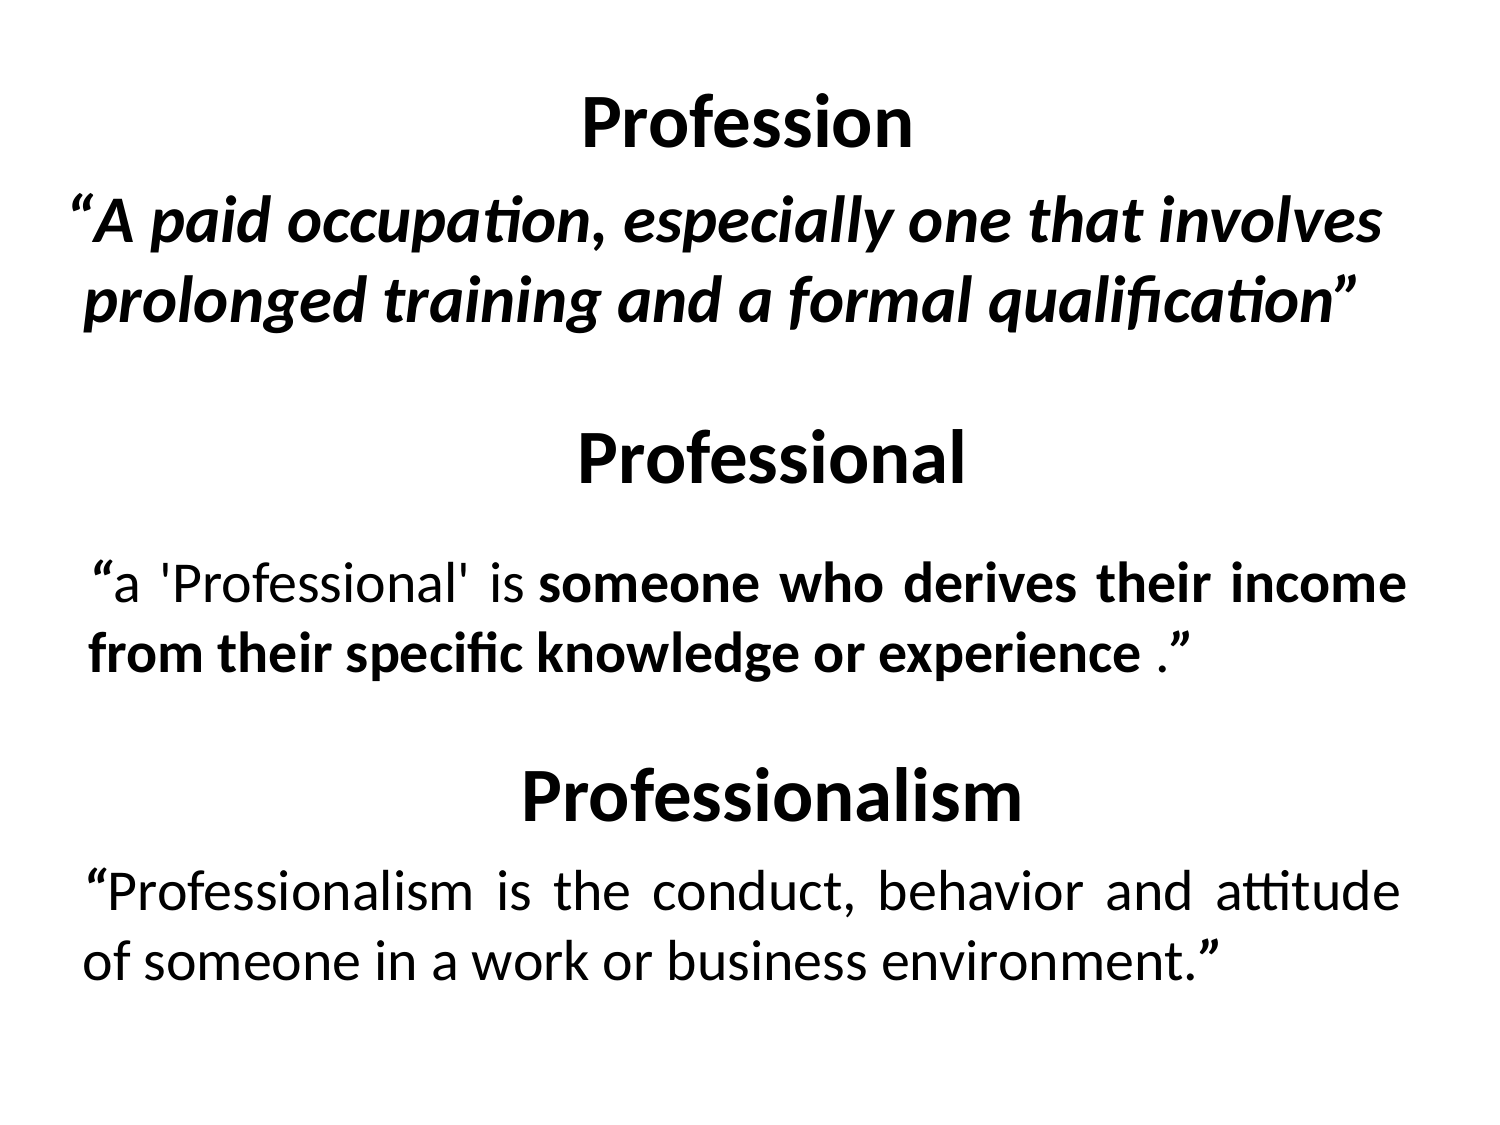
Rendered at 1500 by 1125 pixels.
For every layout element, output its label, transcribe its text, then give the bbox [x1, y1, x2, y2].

text_box Professional [97, 398, 1448, 507]
text_box “A paid occupation, especially one that involves prolonged training and a formal qualification” [49, 168, 1400, 369]
title Profession [73, 62, 1423, 170]
list “a 'Professional' is someone who derives their income from their specific knowledge or experience .” [73, 537, 1423, 738]
text_box “Professionalism is the conduct, behavior and attitude of someone in a work or business environment.” [67, 844, 1418, 1045]
text_box Professionalism [97, 737, 1448, 845]
